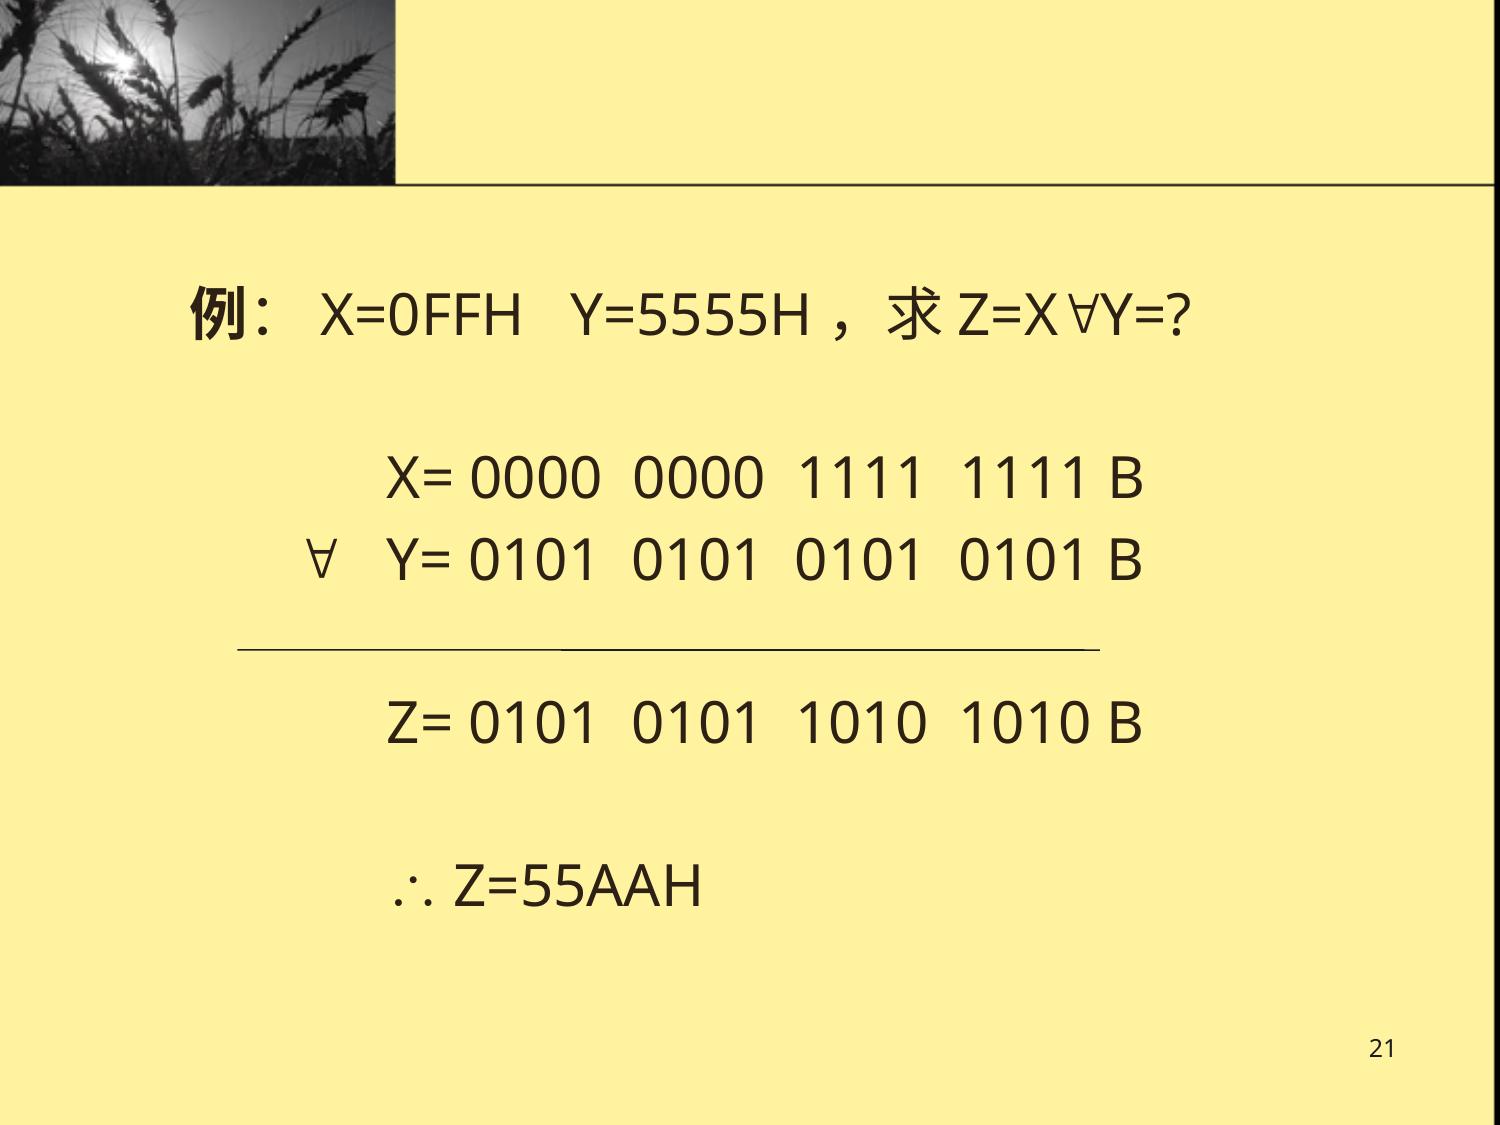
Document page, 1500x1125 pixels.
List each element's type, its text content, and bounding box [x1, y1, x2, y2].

picture [0, 0, 1500, 1125]
list 例：X=0FFH Y=5555H，求Z=XY=? X= 0000 0000 1111 1111 B  Y= 0101 0101 0101 0101 B Z= 0101 0101 1010 1010 B  Z=55AAH [99, 269, 1388, 1000]
slide_number 21 [1199, 1024, 1413, 1101]
